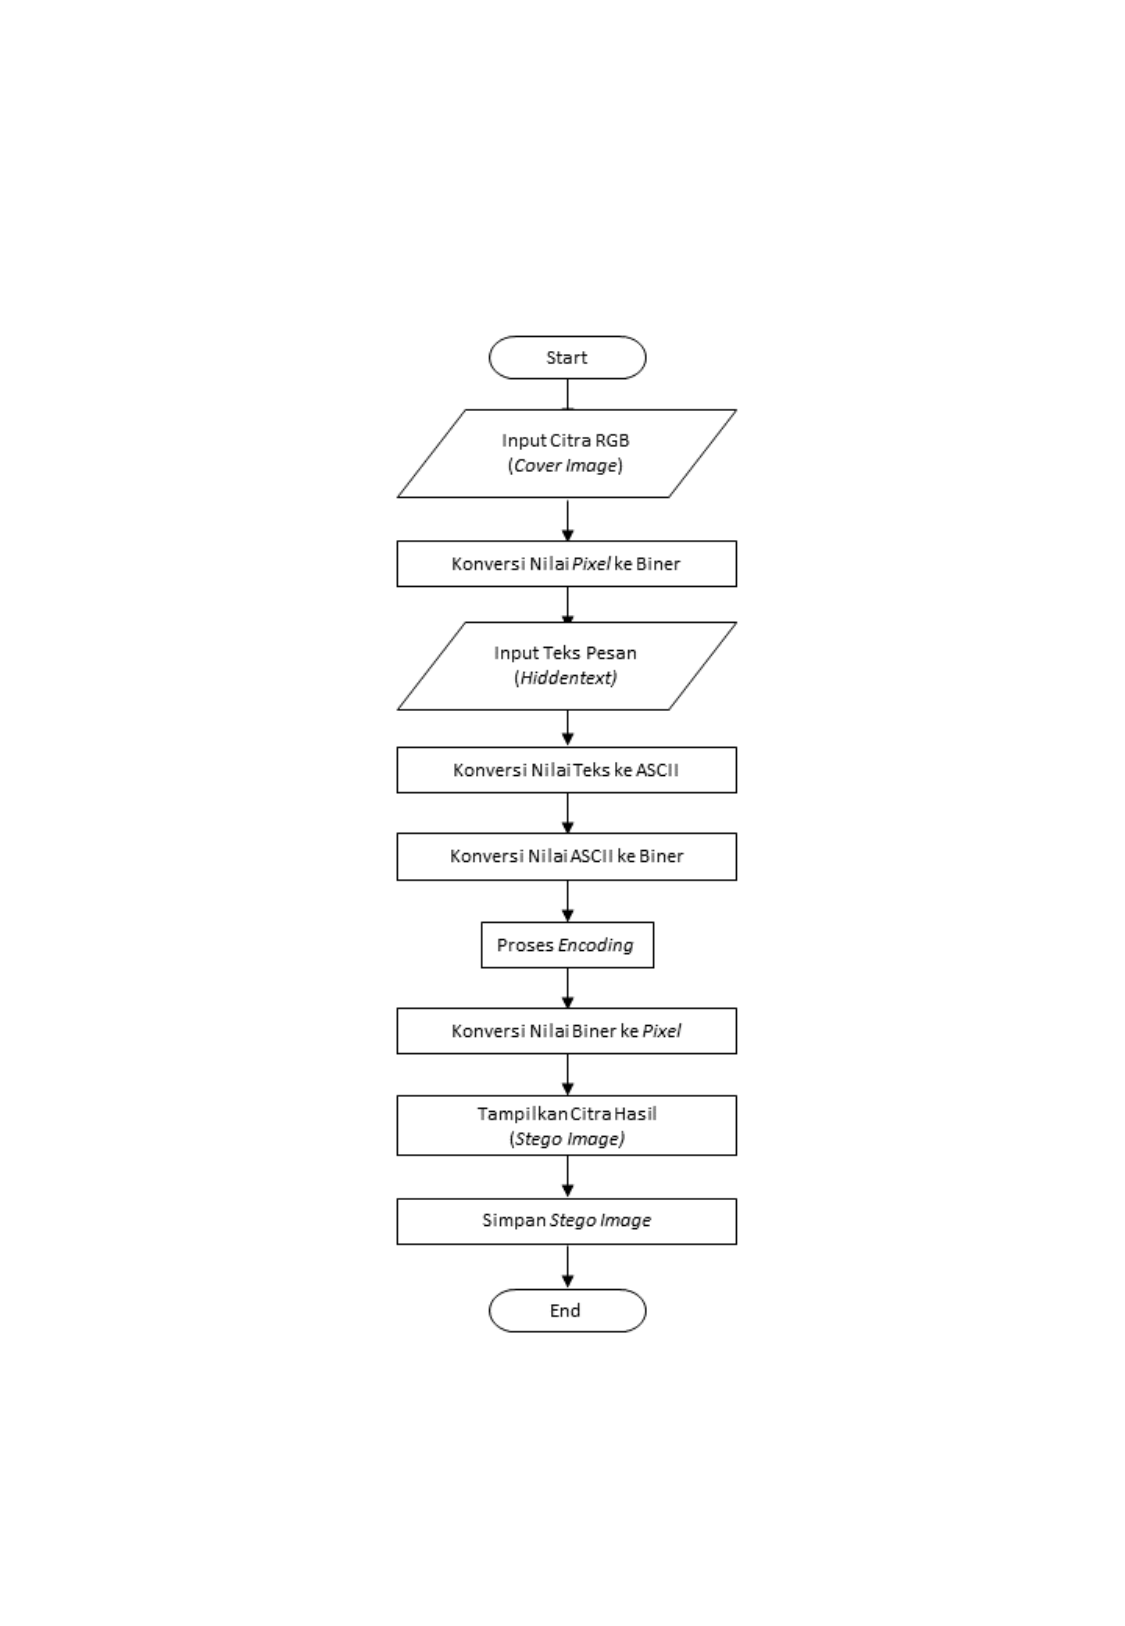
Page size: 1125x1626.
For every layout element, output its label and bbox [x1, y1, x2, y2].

picture [234, 302, 890, 1364]
